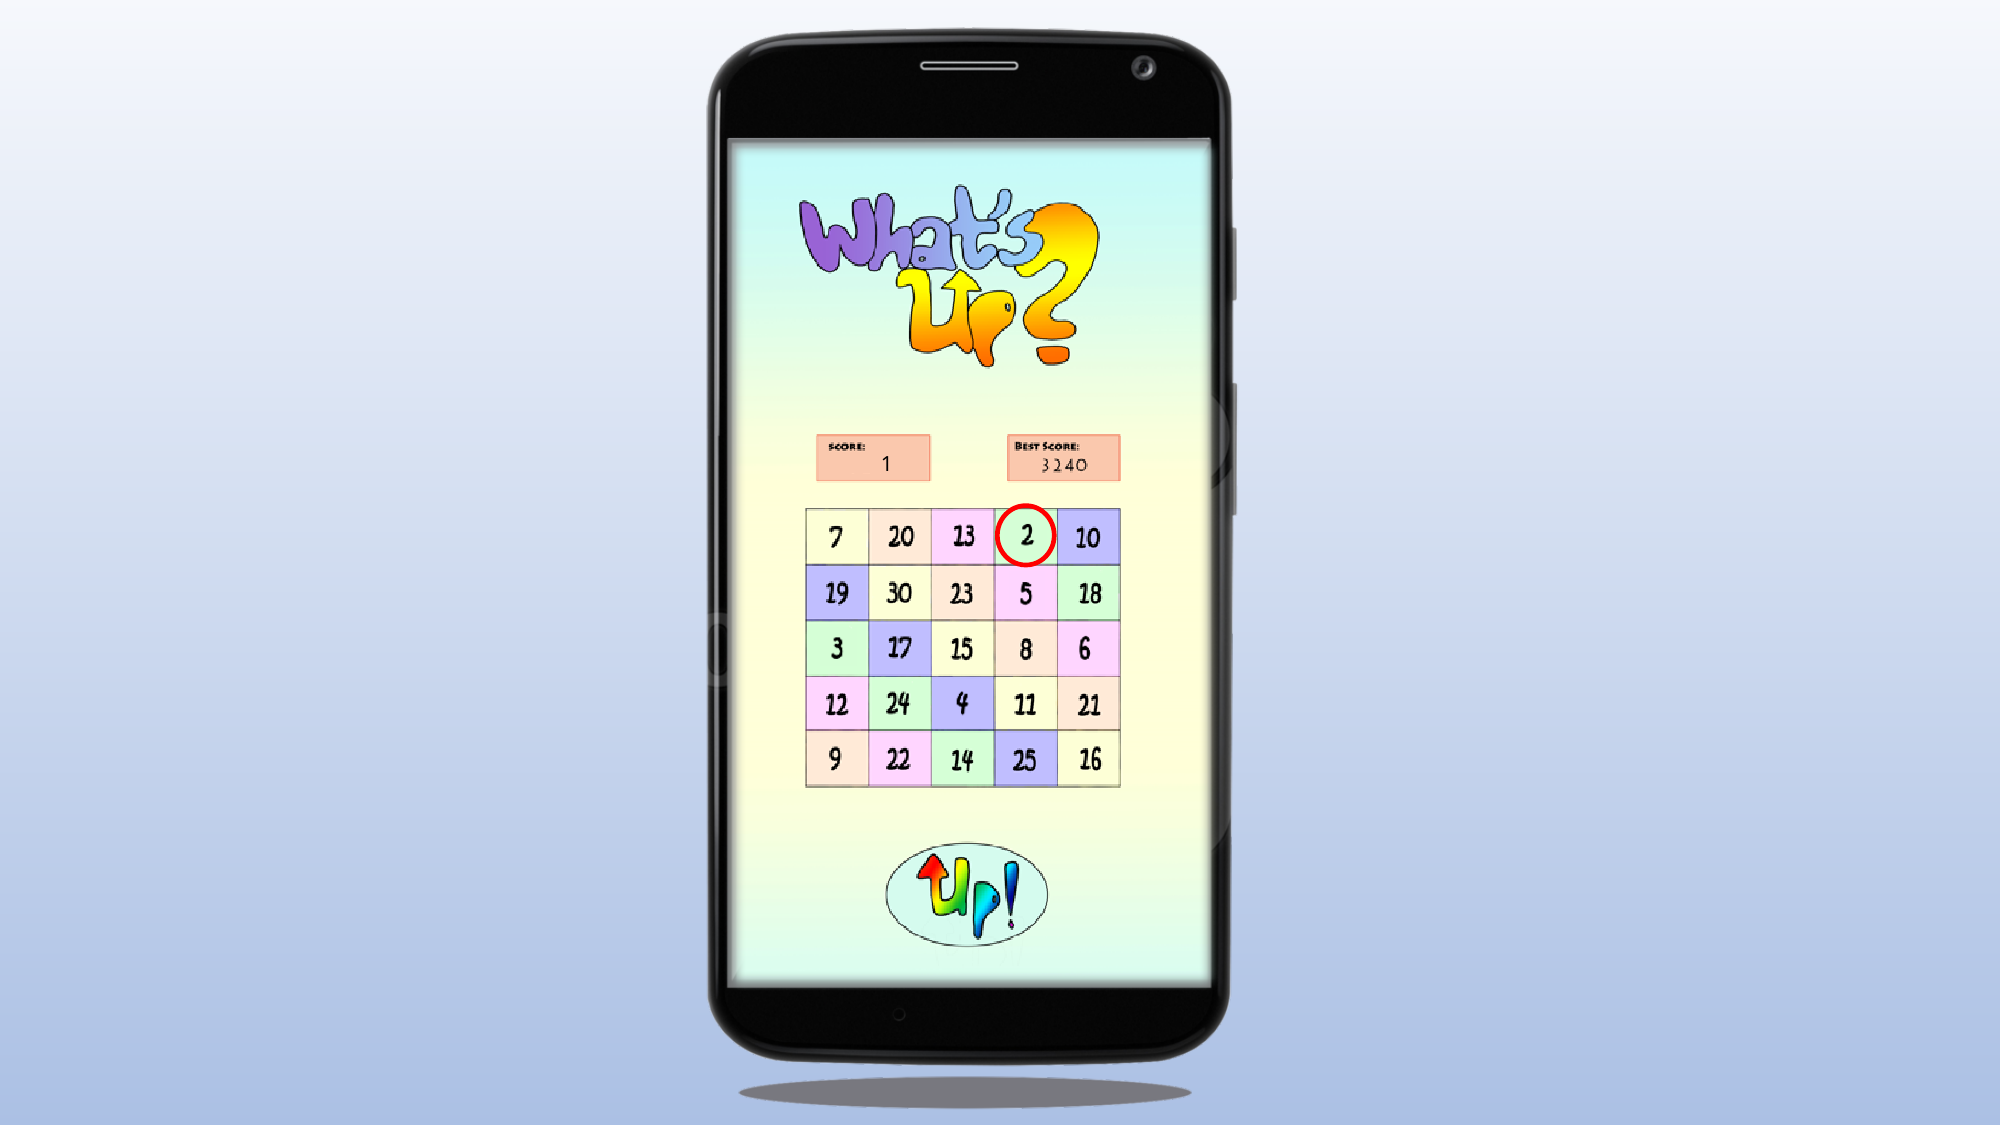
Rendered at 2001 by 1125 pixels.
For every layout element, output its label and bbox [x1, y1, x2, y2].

picture [541, 0, 1407, 1125]
list [725, 137, 1219, 991]
